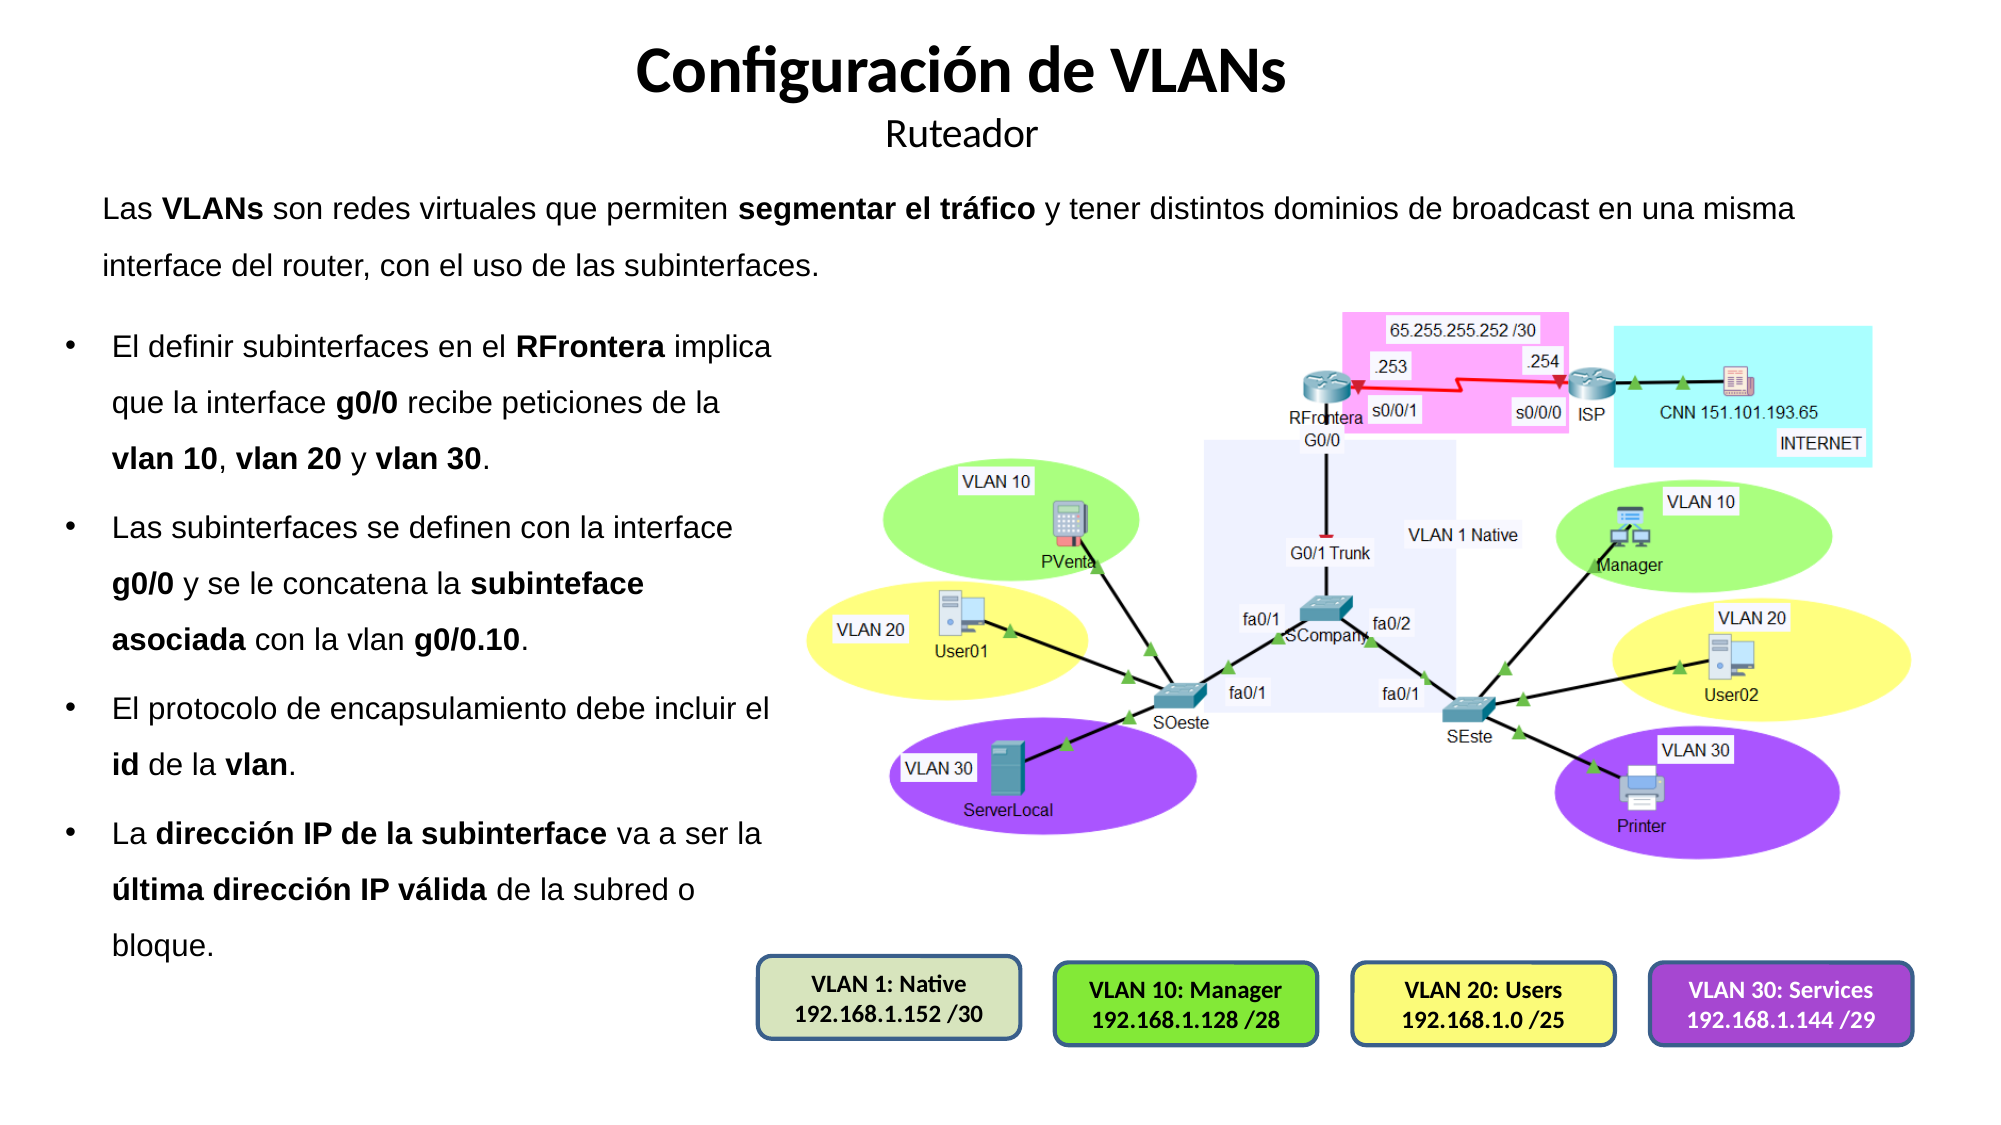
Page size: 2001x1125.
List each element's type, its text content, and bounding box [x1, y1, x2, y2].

picture [792, 312, 1913, 863]
text_box El definir subinterfaces en el RFrontera implica que la interface g0/0 recibe peticiones de la vlan 10, vlan 20 y vlan 30. Las subinterfaces se definen con la interface g0/0 y se le concatena la subinteface asociada con la vlan g0/0.10. El protocolo de encapsulamiento debe incluir el id de la vlan. La dirección IP de la subinterface va a ser la última dirección IP válida de la subred o bloque. [50, 300, 795, 971]
text_box VLAN 20: Users 192.168.1.0 /25 [1350, 960, 1618, 1048]
text_box VLAN 30: Services 192.168.1.144 /29 [1647, 960, 1915, 1048]
text_box Las VLANs son redes virtuales que permiten segmentar el tráfico y tener distintos dominios de broadcast en una misma interface del router, con el uso de las subinterfaces. [87, 162, 1863, 290]
text_box VLAN 10: Manager 192.168.1.128 /28 [1052, 960, 1320, 1048]
text_box VLAN 1: Native 192.168.1.152 /30 [755, 953, 1023, 1041]
text_box Configuración de VLANs Ruteador [537, 26, 1385, 157]
